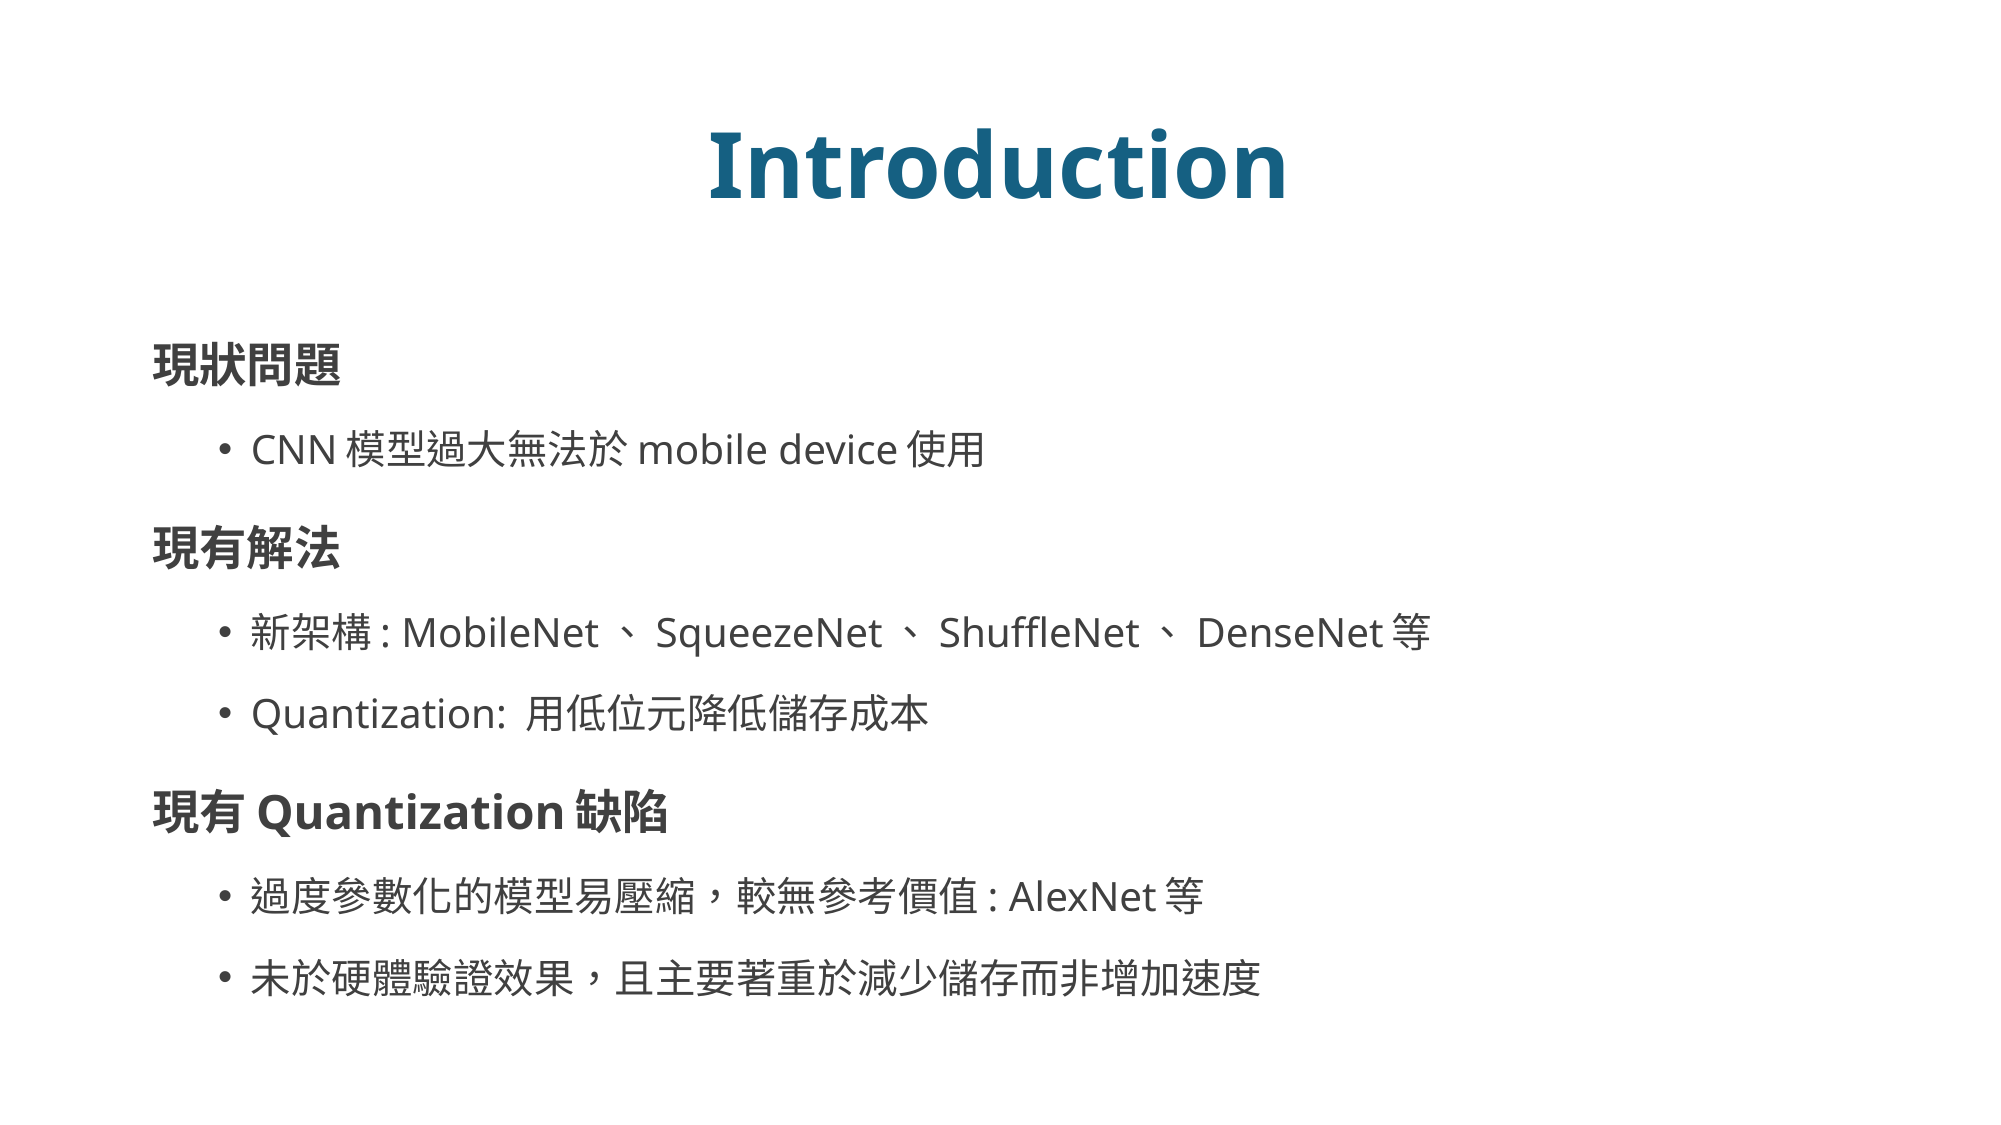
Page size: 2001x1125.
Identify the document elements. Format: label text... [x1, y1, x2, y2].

title Introduction [137, 59, 1863, 278]
list 現狀問題 CNN模型過大無法於mobile device使用 現有解法 新架構: MobileNet、SqueezeNet、ShuffleNet、DenseNet等 Quantization: 用低位元降低儲存成本 現有Quantization缺陷 過度參數化的模型易壓縮，較無參考價值: AlexNet等 未於硬體驗證效果，且主要著重於減少儲存而非增加速度 [137, 299, 1863, 1014]
